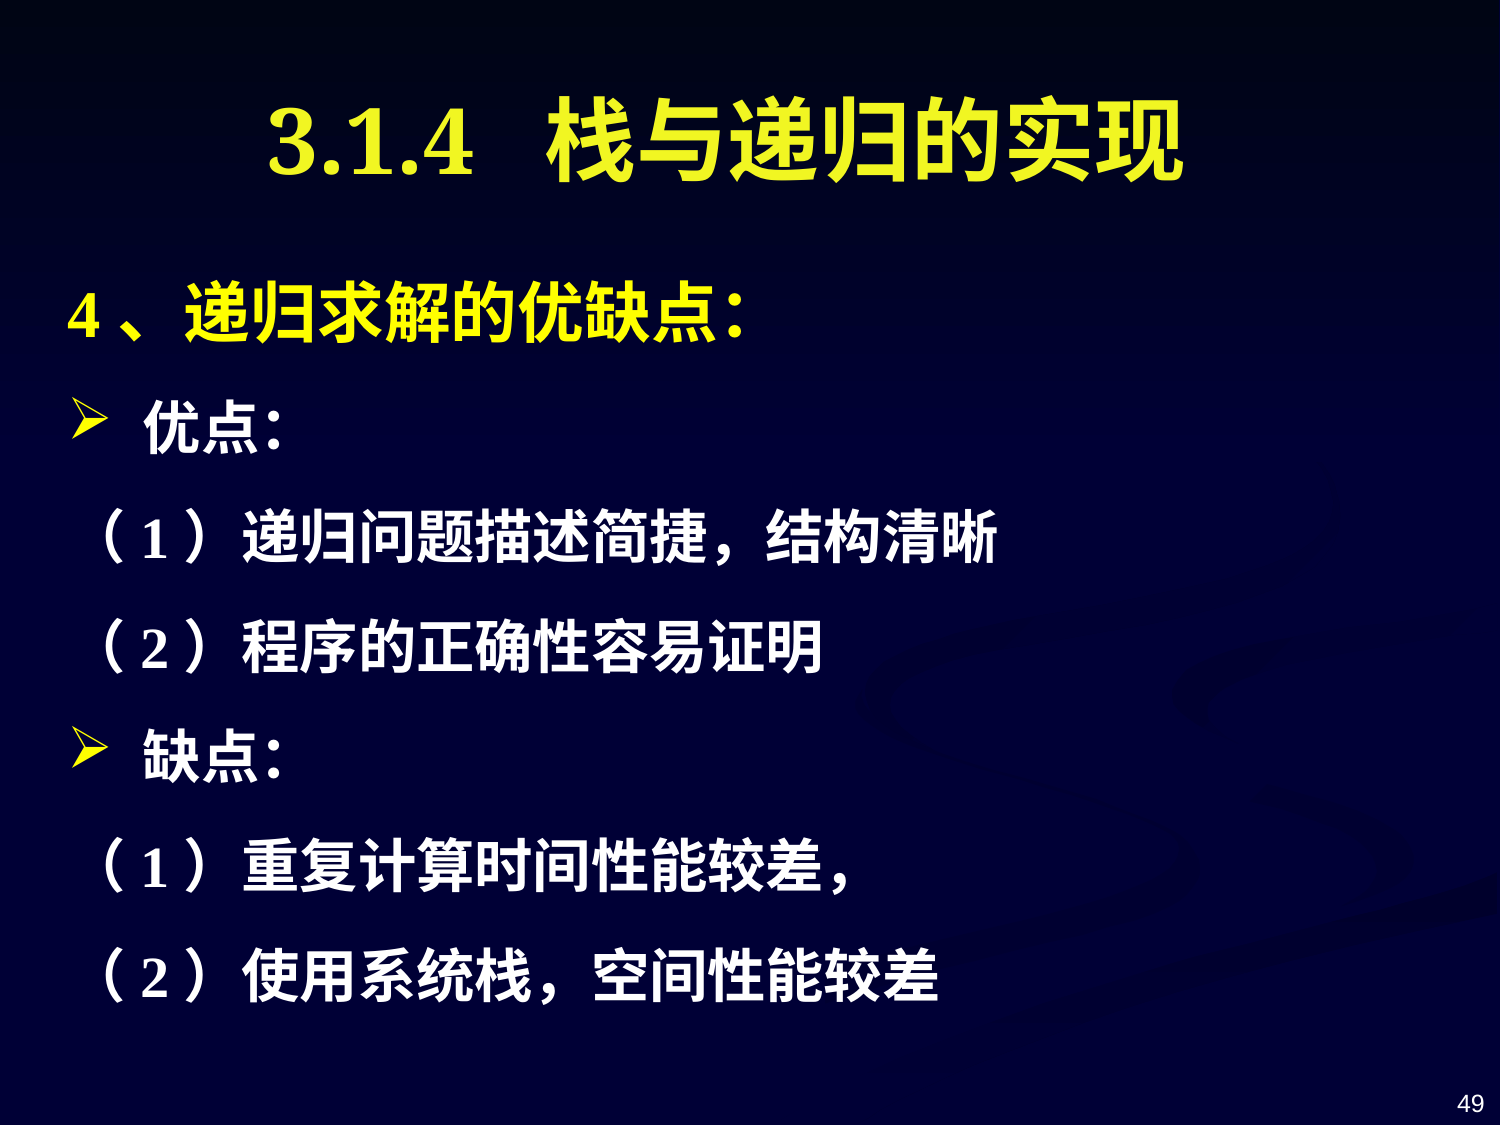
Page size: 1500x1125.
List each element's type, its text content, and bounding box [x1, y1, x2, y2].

slide_number 49 [1149, 1046, 1500, 1125]
title 3.1.4 栈与递归的实现 [99, 99, 1375, 175]
text_box 4、递归求解的优缺点： 优点： （1）递归问题描述简捷，结构清晰 （2）程序的正确性容易证明 缺点： （1）重复计算时间性能较差， （2）使用系统栈，空间性能较差 [53, 231, 1388, 1020]
